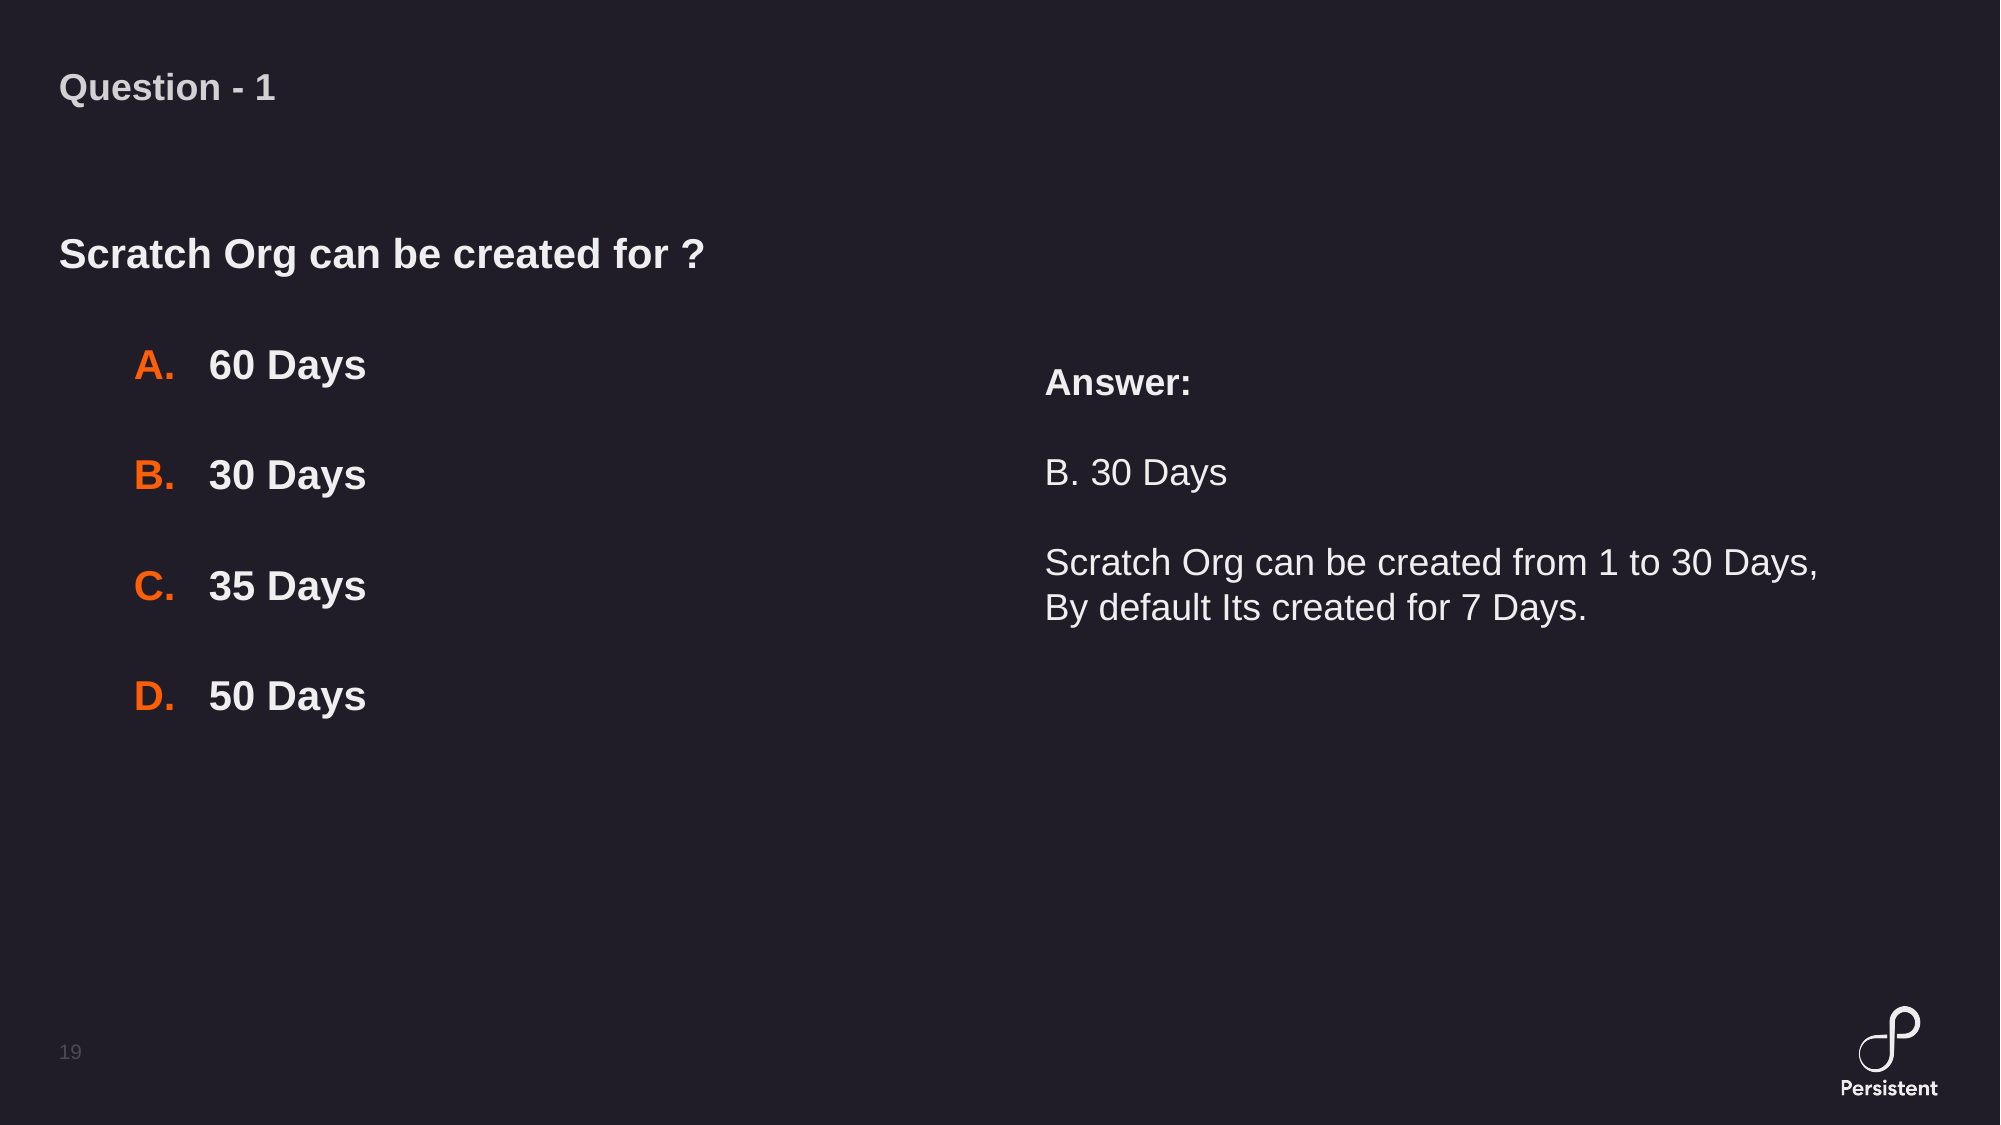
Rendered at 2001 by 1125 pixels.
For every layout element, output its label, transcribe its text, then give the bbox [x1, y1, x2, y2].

list Scratch Org can be created for ? 60 Days 30 Days 35 Days 50 Days [59, 177, 1029, 975]
title Question - 1 [59, 59, 1938, 119]
slide_number 19 [59, 1006, 148, 1096]
footer [1841, 1006, 1938, 1096]
text_box Answer: B. 30 Days Scratch Org can be created from 1 to 30 Days, By default Its created for 7 Days. [1029, 350, 1835, 636]
